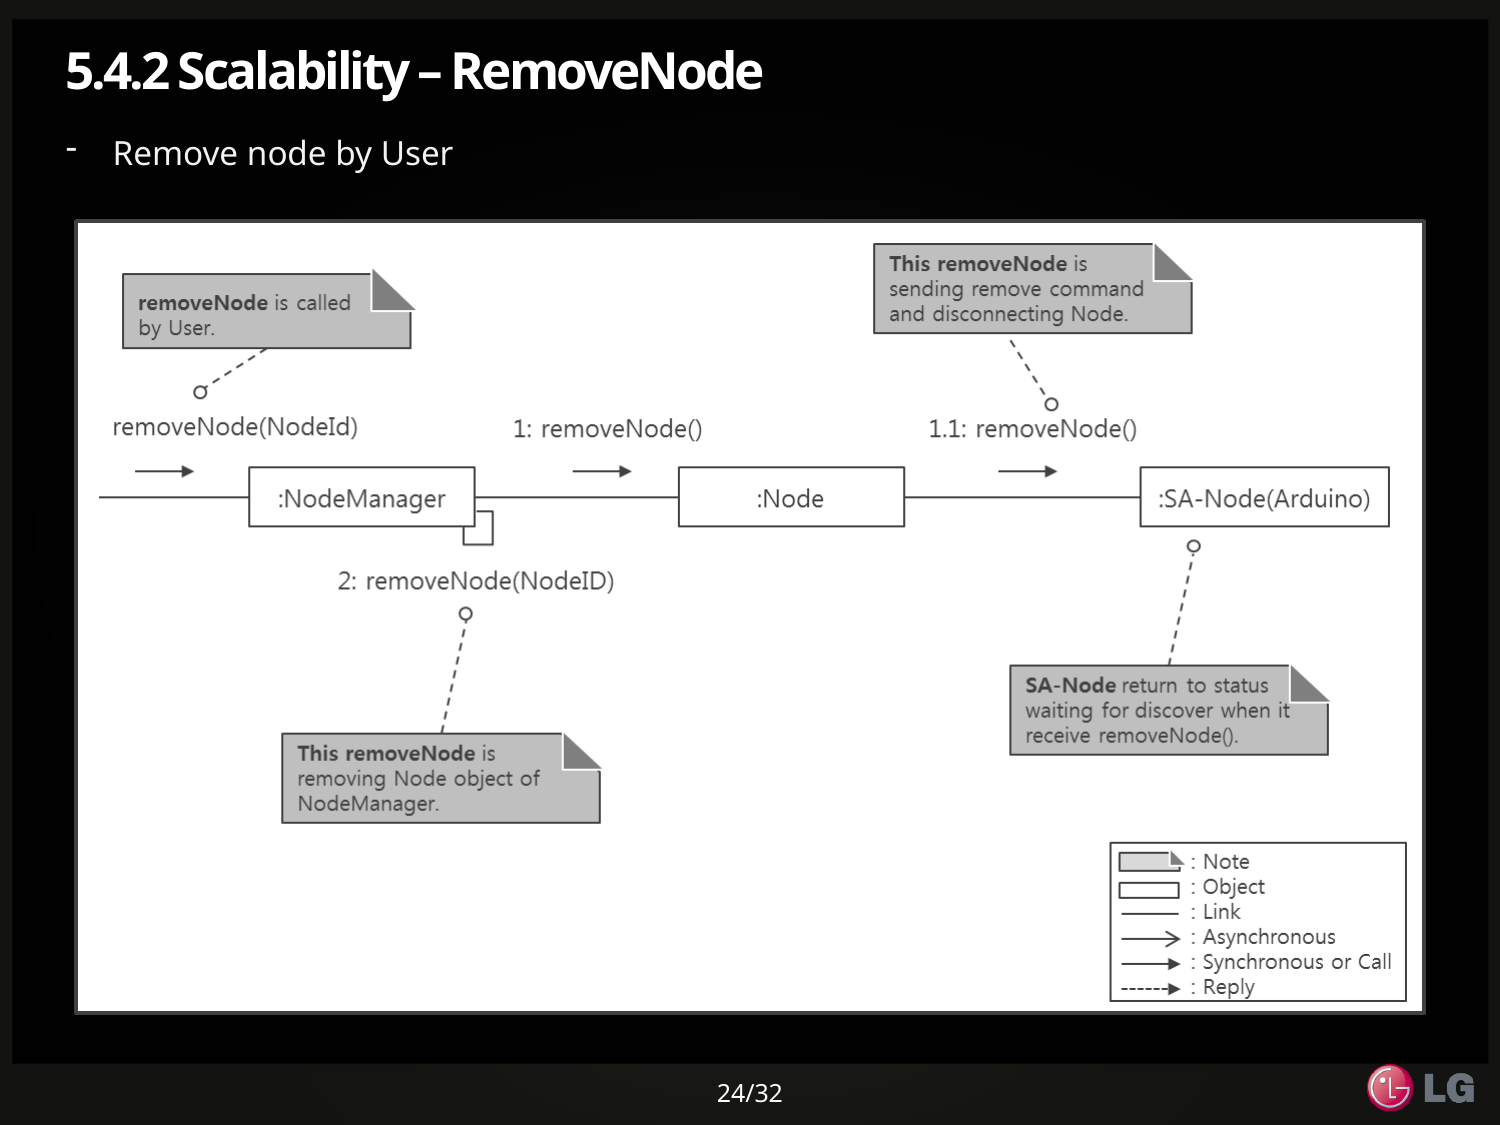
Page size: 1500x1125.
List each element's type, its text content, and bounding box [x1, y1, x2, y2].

picture [0, 0, 1500, 1125]
title 5.4.2 Scalability – RemoveNode [50, 30, 1422, 108]
list Remove node by User [50, 124, 1447, 1035]
slide_number 24/32 [575, 1064, 925, 1125]
